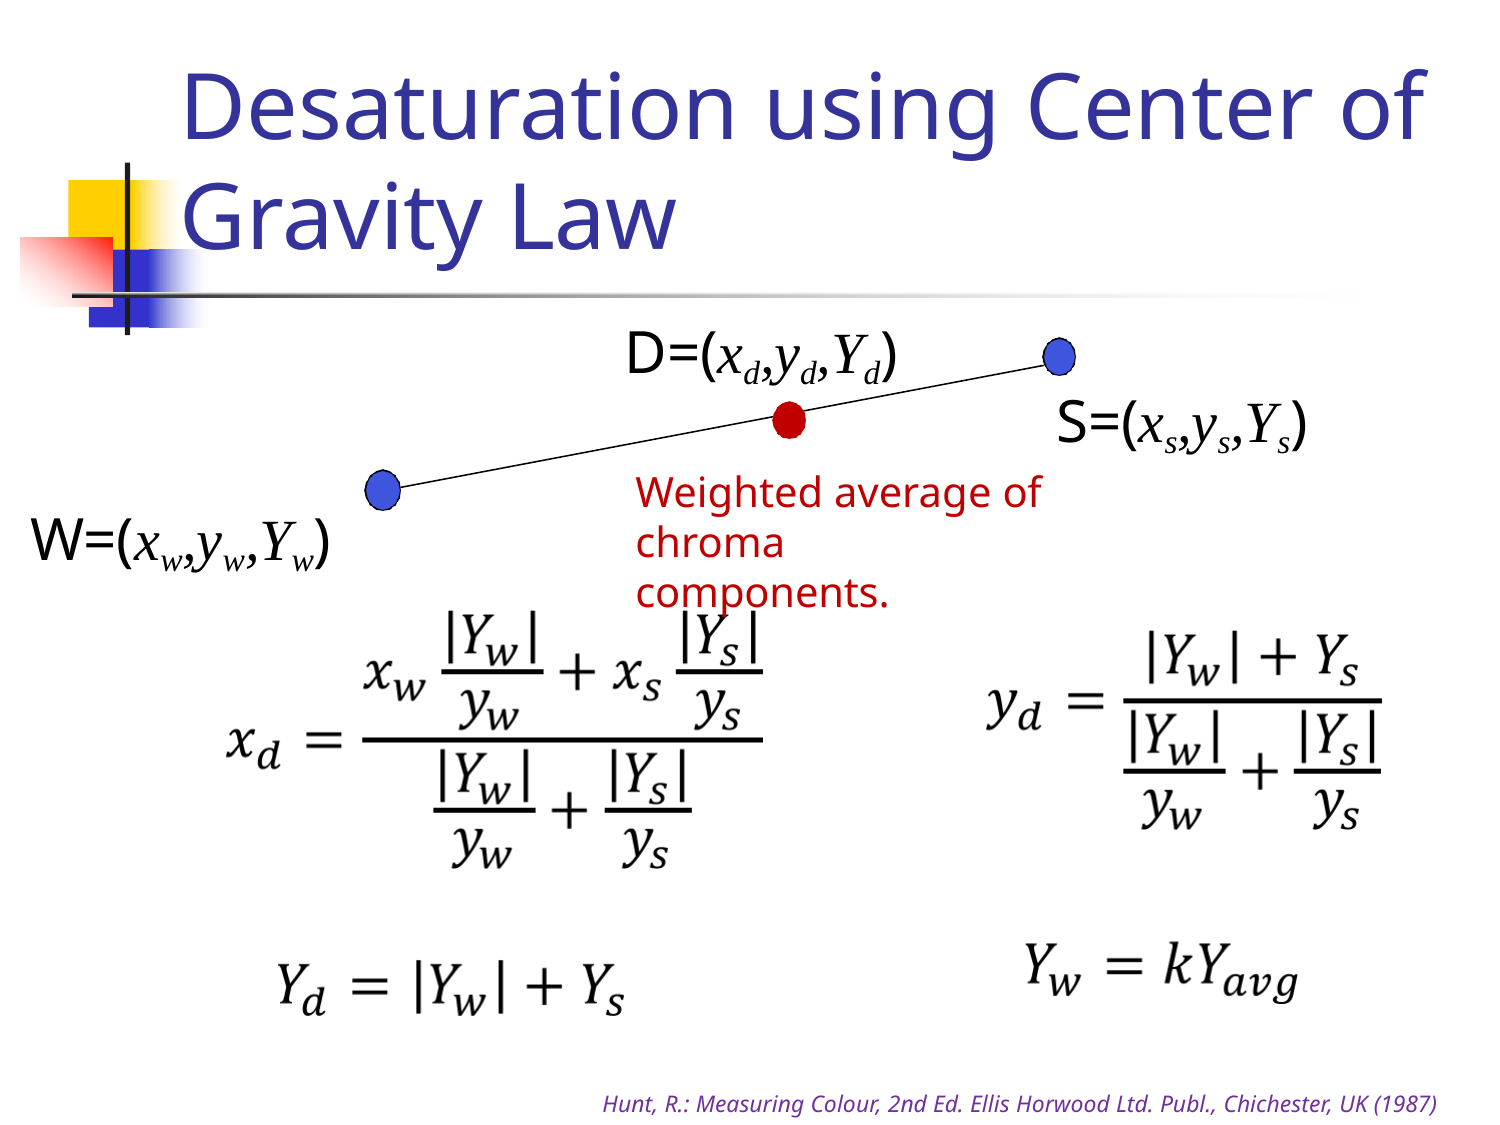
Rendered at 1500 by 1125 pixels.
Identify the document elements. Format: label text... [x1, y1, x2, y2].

picture [212, 601, 774, 878]
text_box W=(xw,yw,Yw) [23, 500, 362, 579]
title Desaturation using Center of Gravity Law [65, 0, 1435, 268]
text_box chroma components. [633, 519, 1024, 616]
picture [1012, 926, 1316, 1004]
picture [274, 945, 644, 1017]
text_box Hunt, R.: Measuring Colour, 2nd Ed. Ellis Horwood Ltd. Publ., Chichester, UK (1987) [600, 1086, 1458, 1117]
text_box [364, 337, 1077, 511]
text_box D=(xd,yd,Yd) S=(xs,ys,Ys) Weighted average of [620, 319, 1340, 516]
picture [20, 237, 1423, 328]
picture [969, 620, 1399, 834]
